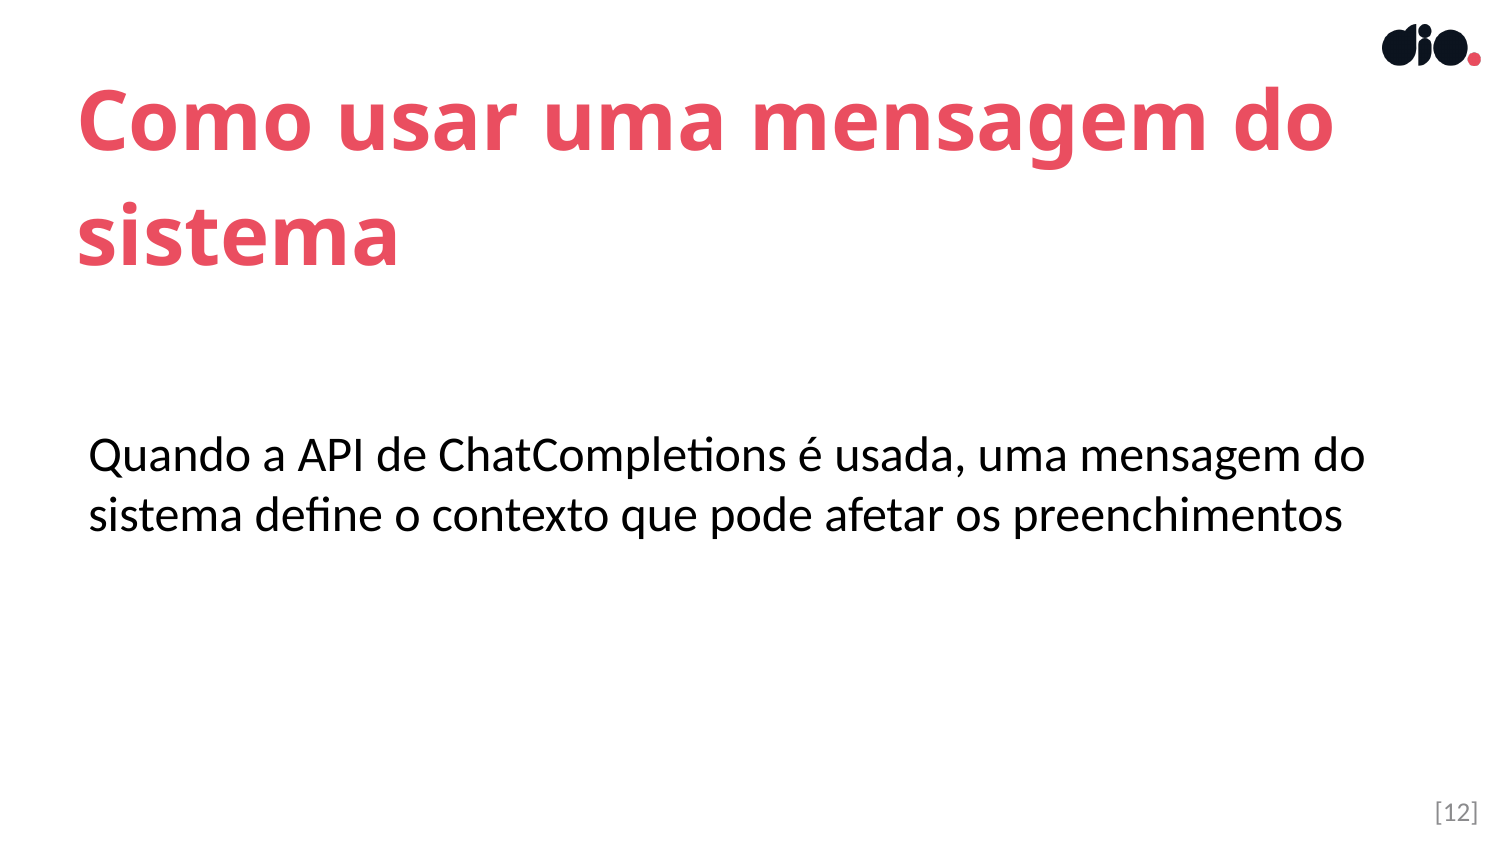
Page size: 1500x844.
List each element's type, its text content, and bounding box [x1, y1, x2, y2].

slide_number [12] [1403, 779, 1494, 844]
text_box Quando a API de ChatCompletions é usada, uma mensagem do sistema define o contexto que pode afetar os preenchimentos [88, 421, 1383, 542]
text_box Como usar uma mensagem do sistema [61, 97, 1449, 237]
picture [1382, 24, 1481, 66]
